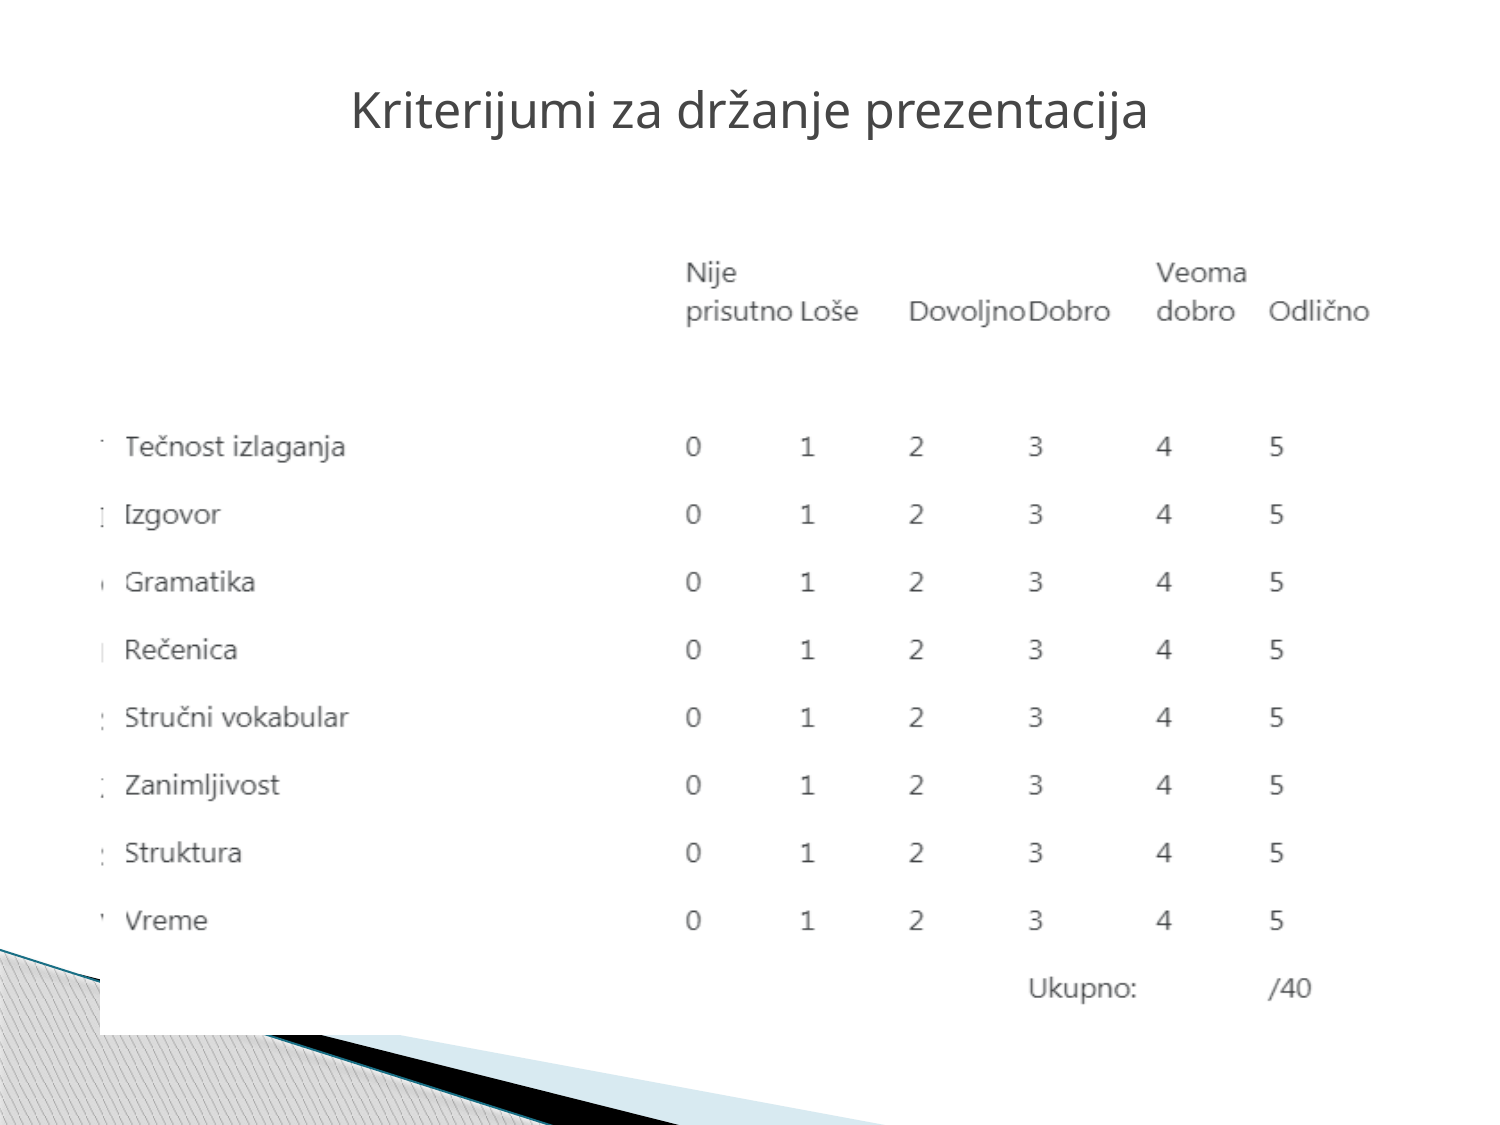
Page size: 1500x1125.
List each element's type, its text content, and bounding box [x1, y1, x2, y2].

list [100, 242, 1436, 1036]
title Kriterijumi za držanje prezentacija [75, 45, 1425, 233]
